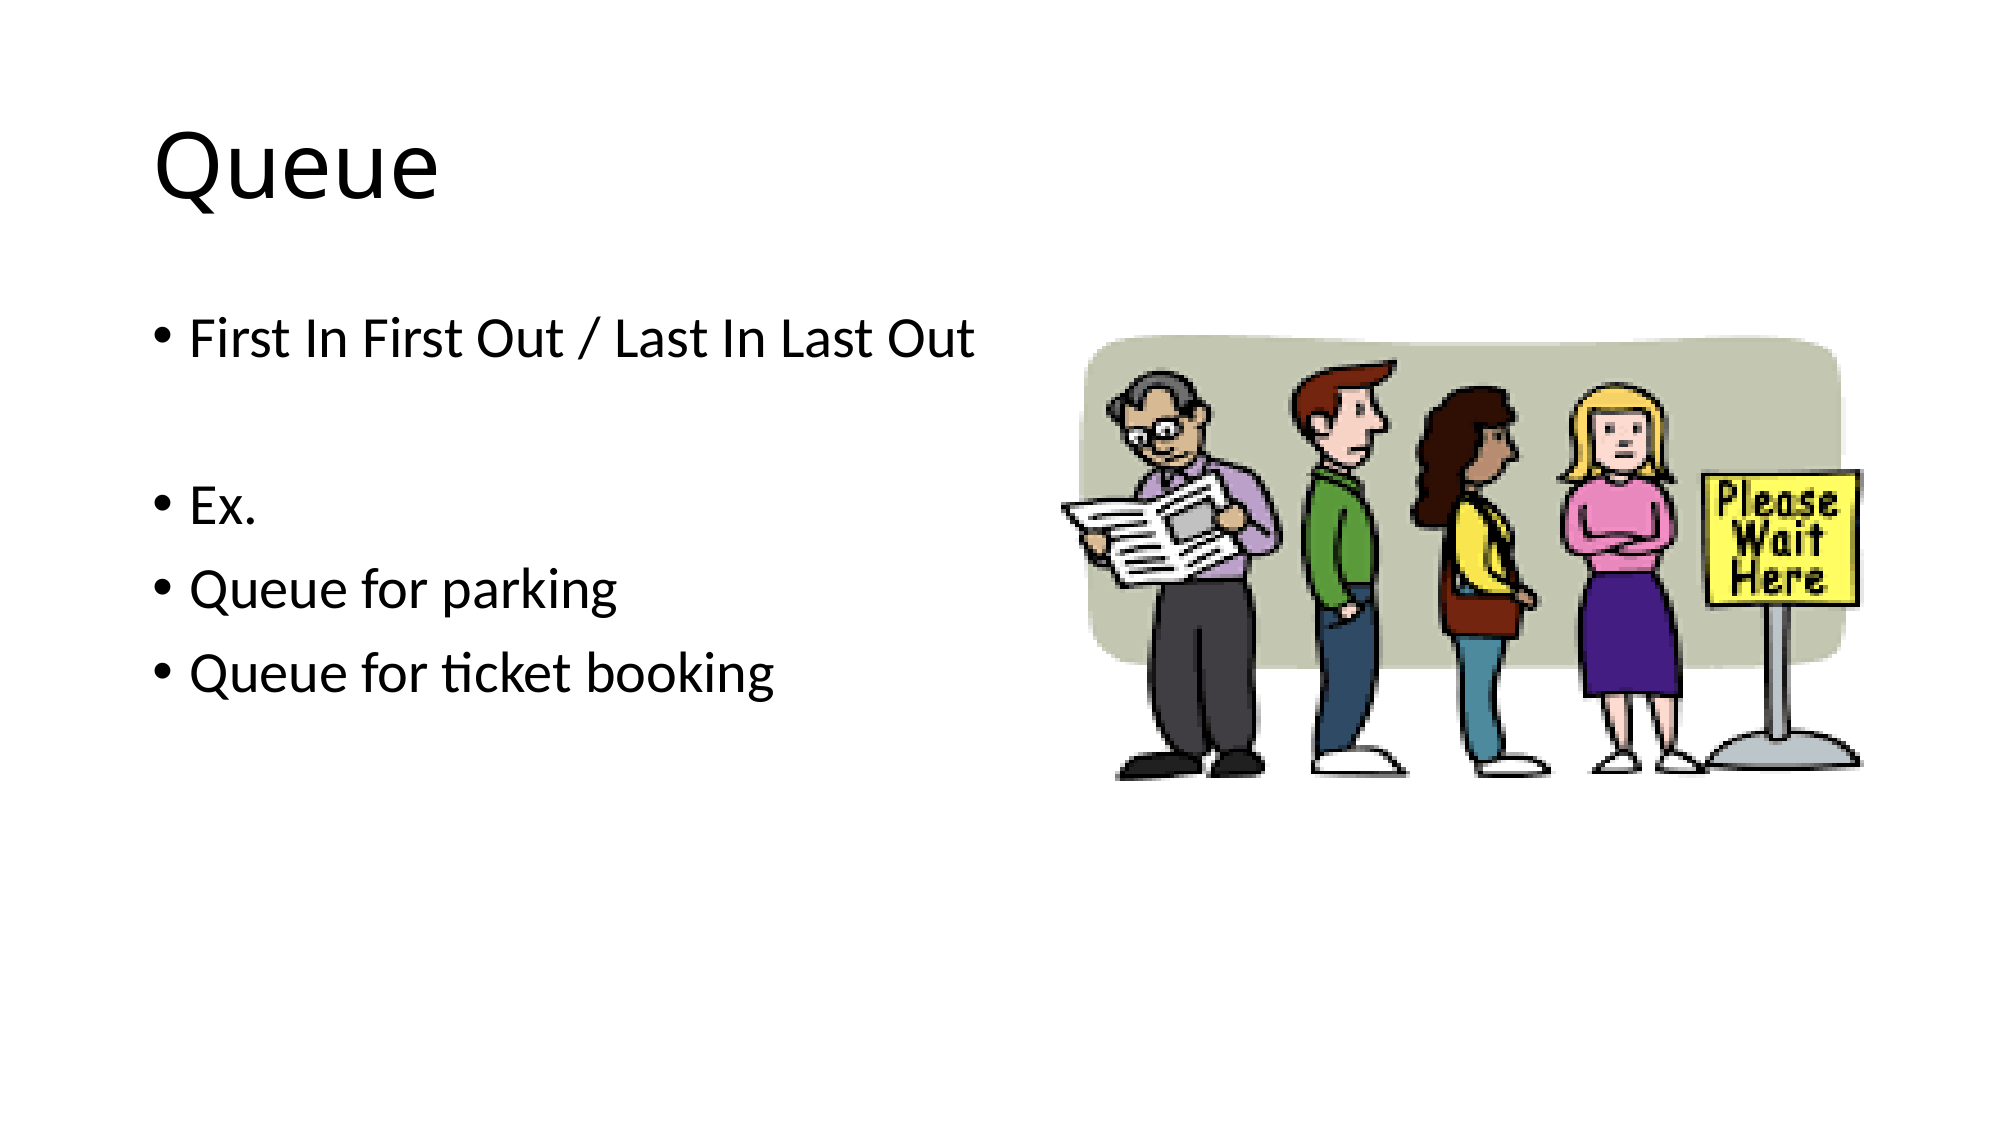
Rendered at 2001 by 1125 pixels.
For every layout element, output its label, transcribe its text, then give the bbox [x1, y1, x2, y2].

title Queue [137, 59, 1863, 278]
picture [1057, 299, 1886, 840]
list First In First Out / Last In Last Out Ex. Queue for parking Queue for ticket booking [137, 299, 1863, 1014]
